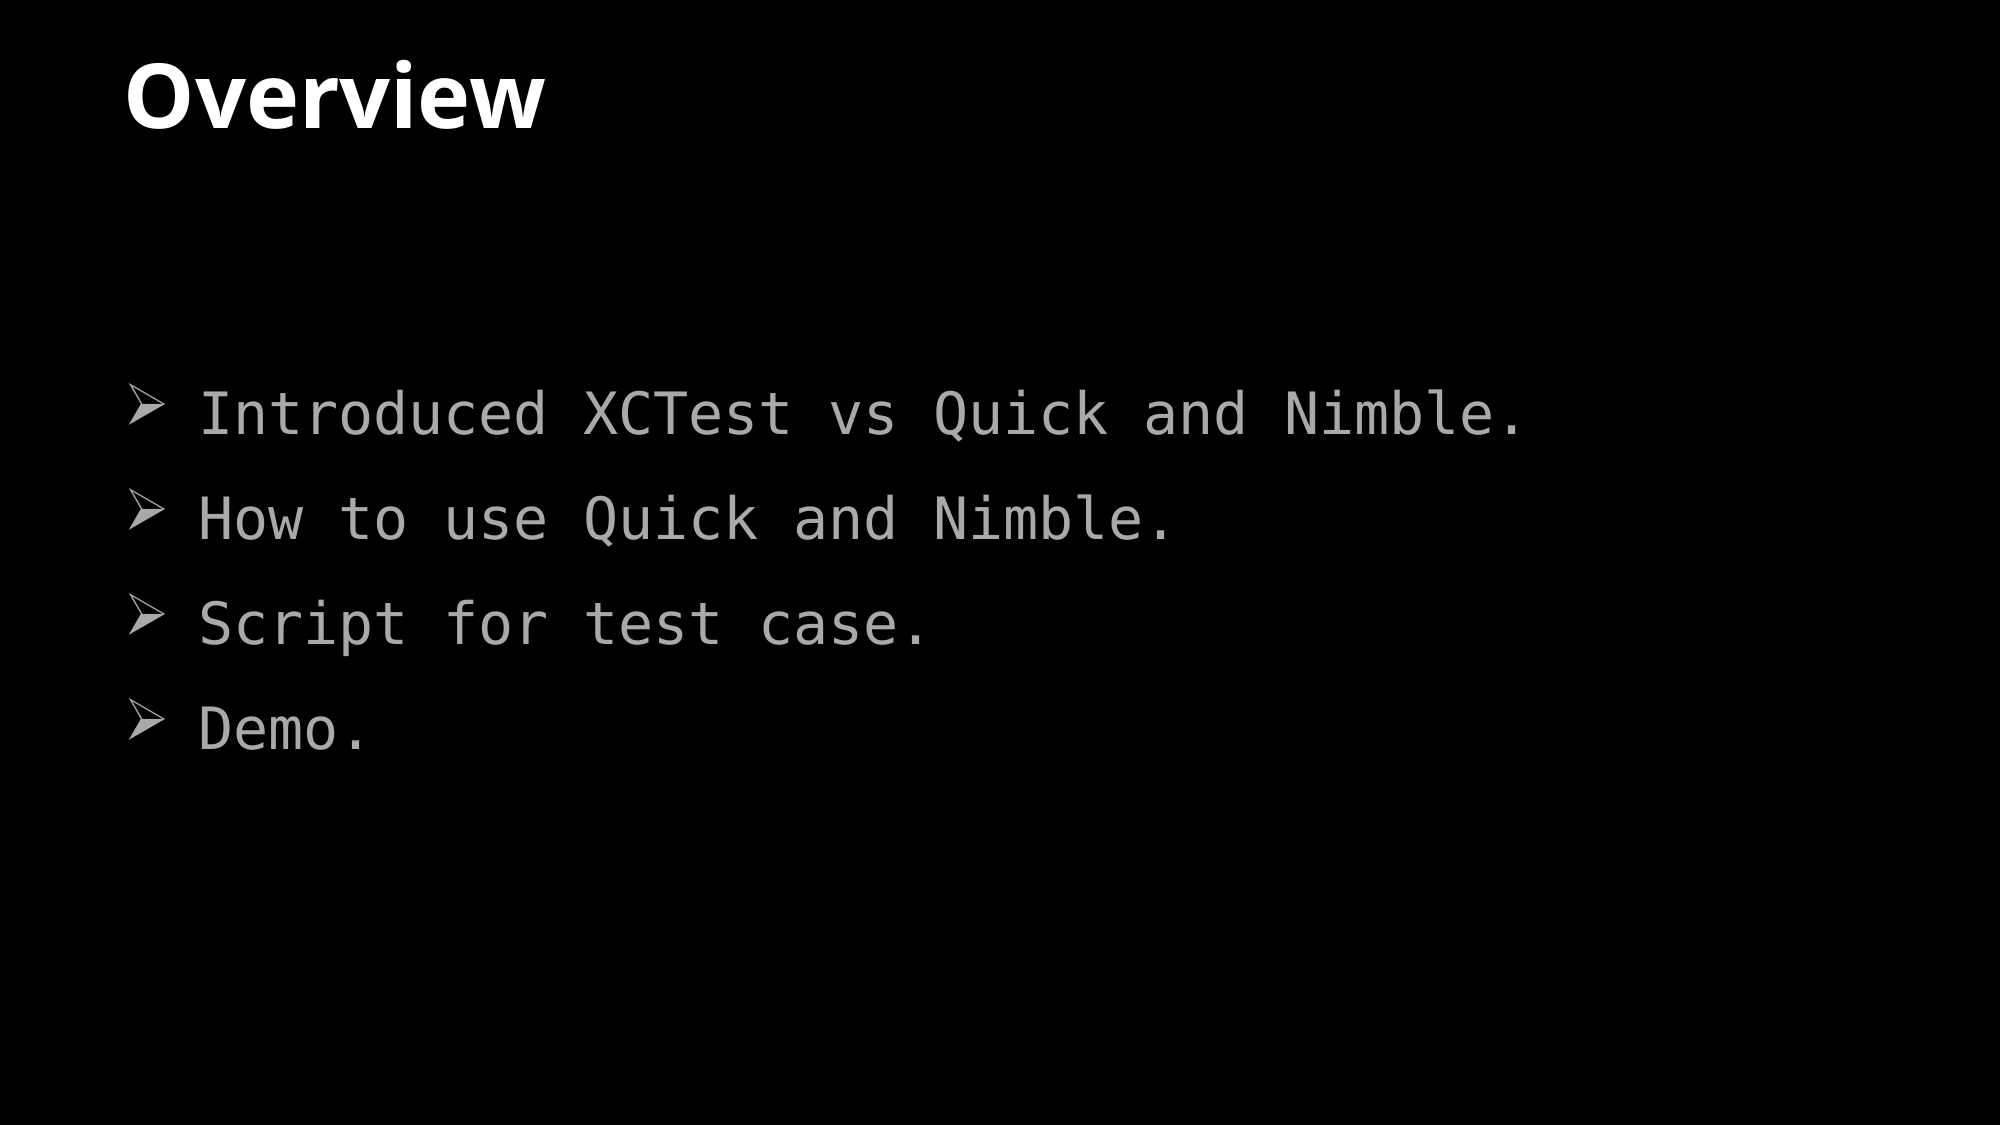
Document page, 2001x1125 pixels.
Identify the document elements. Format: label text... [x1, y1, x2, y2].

title Overview [123, 39, 1877, 149]
list Introduced XCTest vs Quick and Nimble. How to use Quick and Nimble. Script for test case. Demo. [123, 341, 1732, 752]
